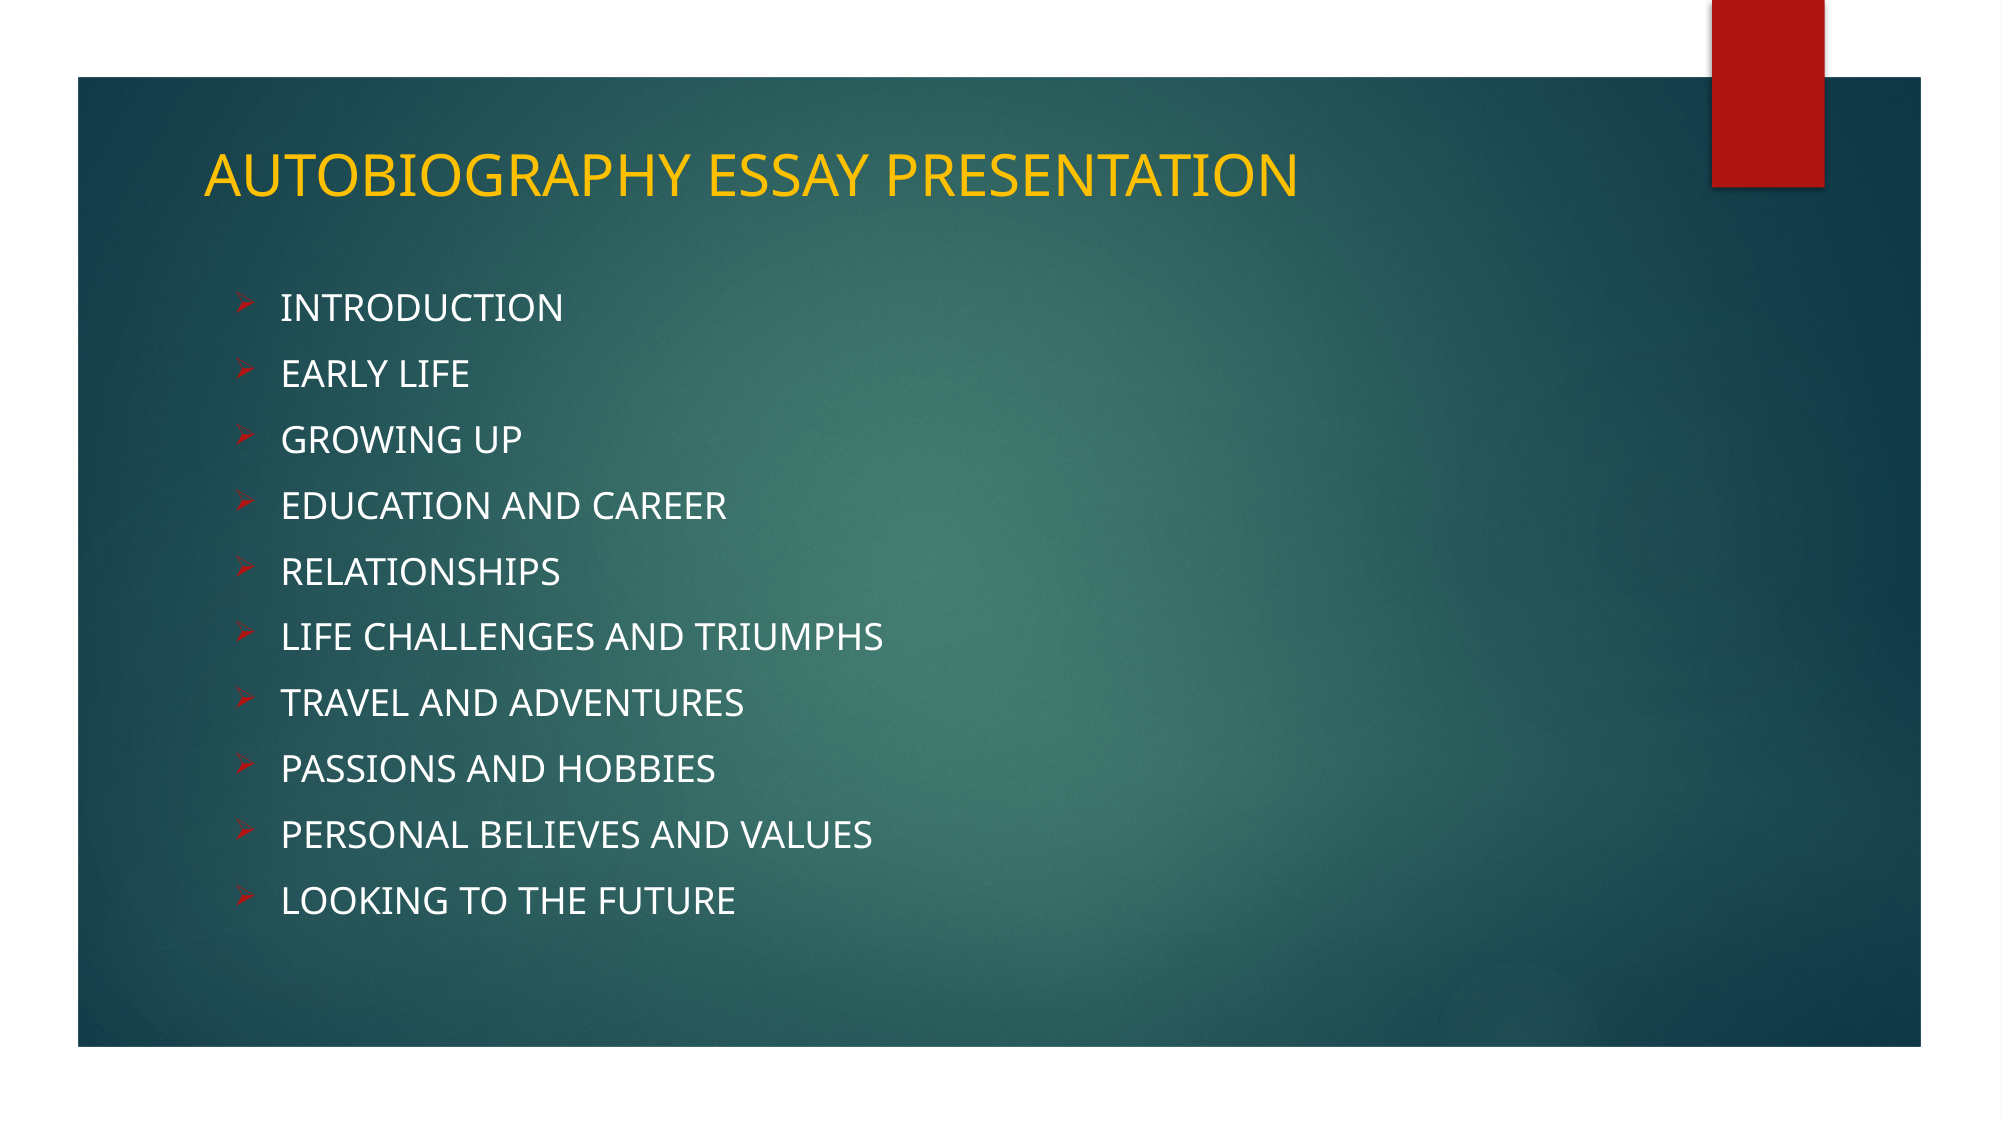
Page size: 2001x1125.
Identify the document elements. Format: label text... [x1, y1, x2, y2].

subtitle INTRODUCTION Early life Growing up Education and career Relationships Life challenges and triumphs Travel and adventures Passions and hobbies Personal believes and values Looking to the future [218, 276, 1638, 944]
title AUTOBIOGRAPHY ESSAY PRESENTATION [189, 110, 1638, 216]
